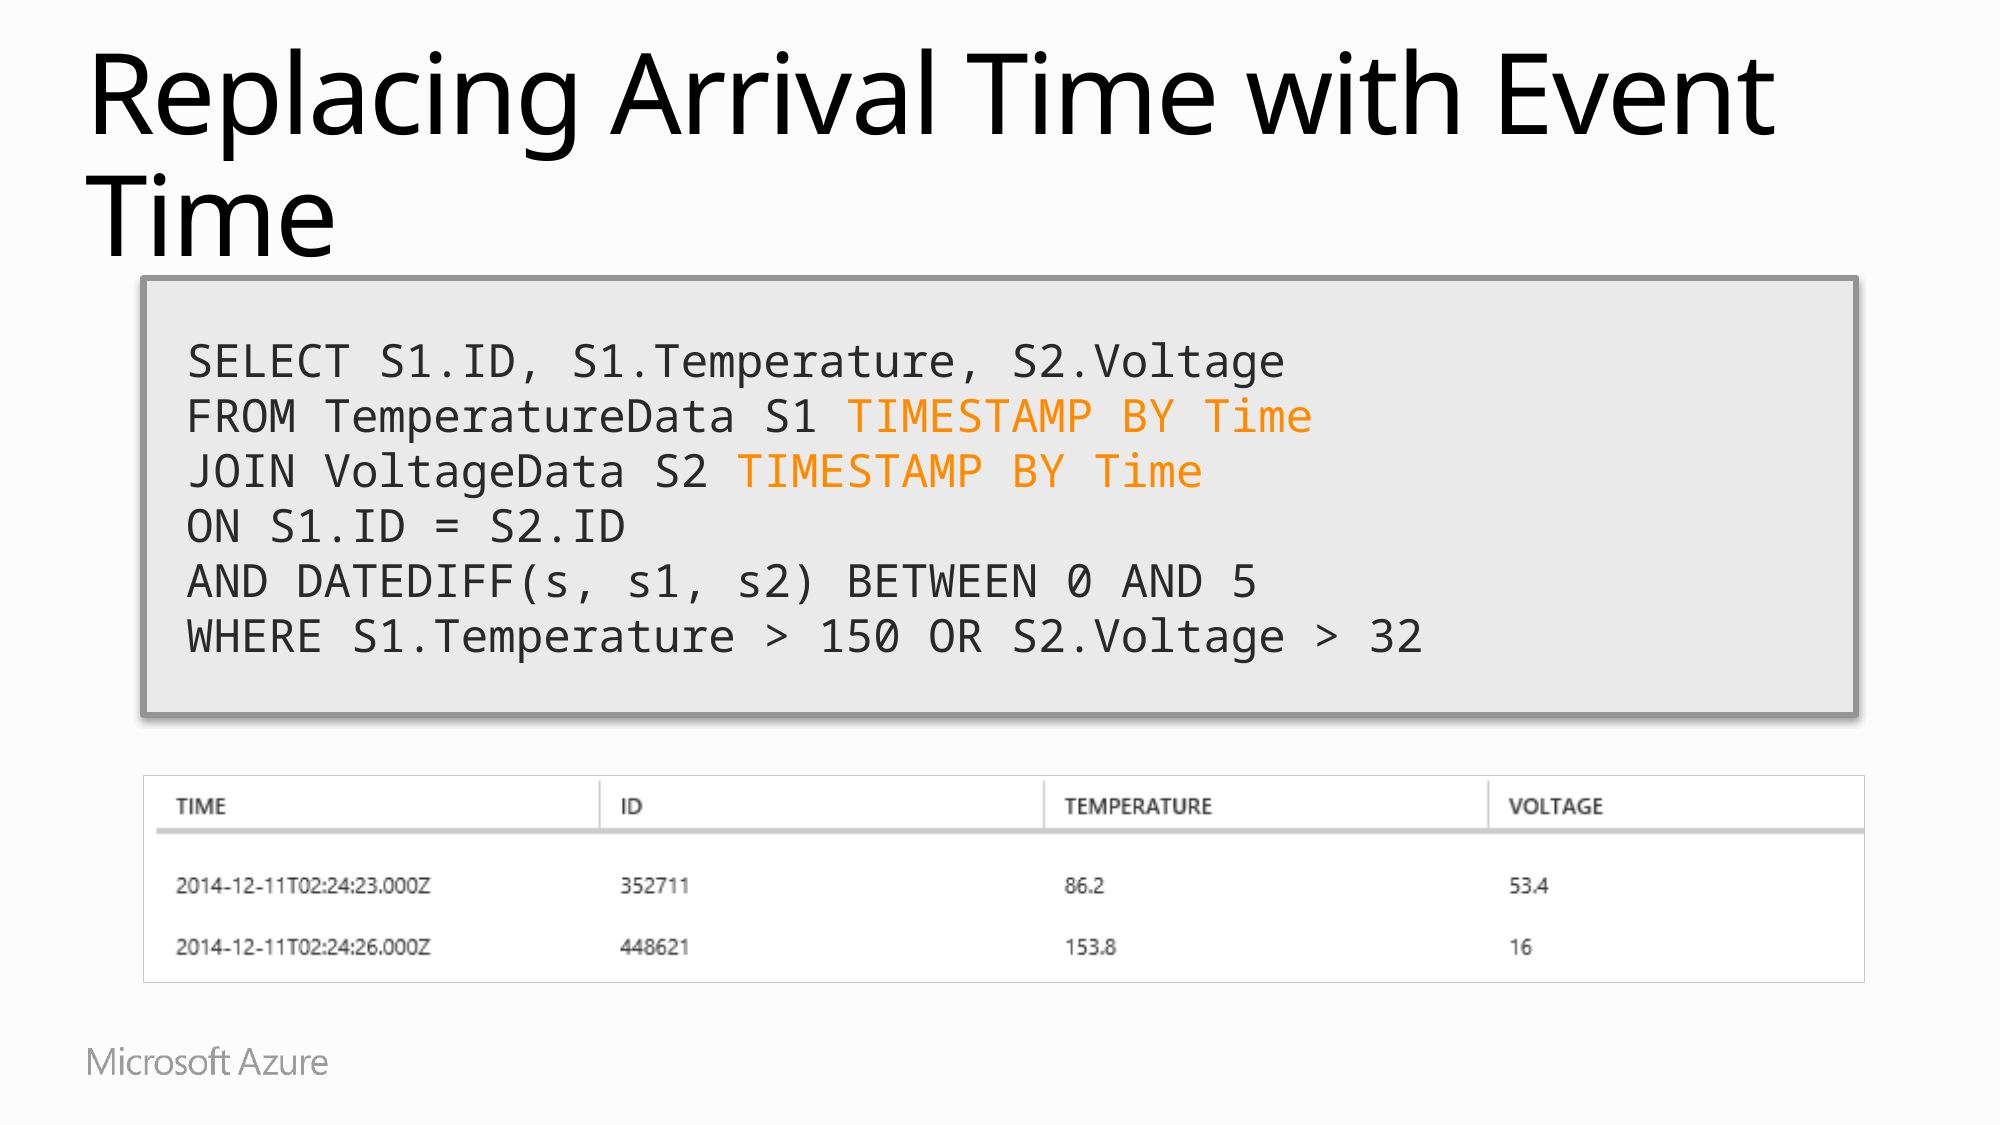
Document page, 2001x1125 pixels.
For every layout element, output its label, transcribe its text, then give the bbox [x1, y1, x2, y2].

picture [143, 775, 1865, 983]
text_box SELECT S1.ID, S1.Temperature, S2.Voltage FROM TemperatureData S1 TIMESTAMP BY Time JOIN VoltageData S2 TIMESTAMP BY Time ON S1.ID = S2.ID AND DATEDIFF(s, s1, s2) BETWEEN 0 AND 5 WHERE S1.Temperature > 150 OR S2.Voltage > 32 [143, 277, 1857, 716]
title Replacing Arrival Time with Event Time [85, 37, 1915, 161]
